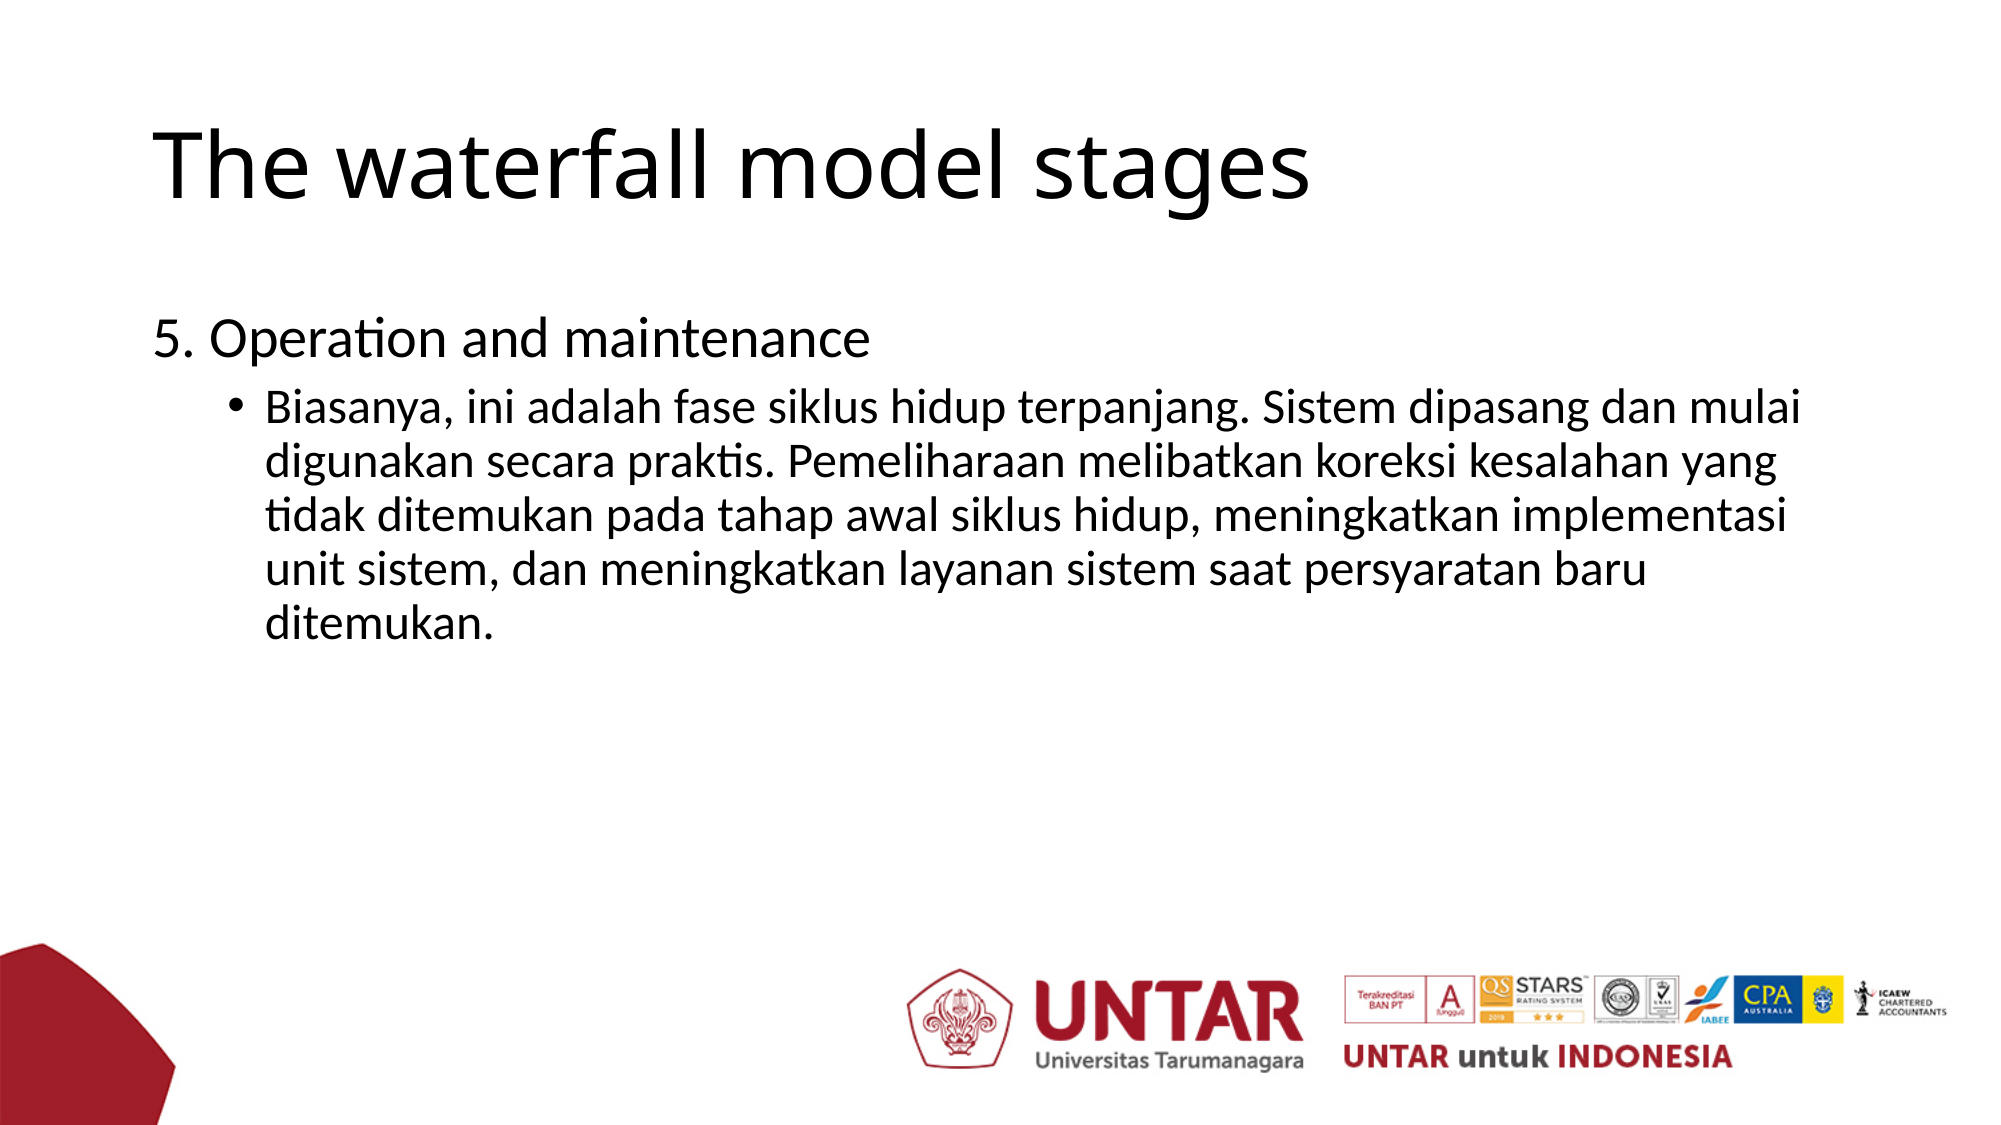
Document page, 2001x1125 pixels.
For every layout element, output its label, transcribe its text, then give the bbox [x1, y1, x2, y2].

picture [0, 0, 2001, 1125]
title The waterfall model stages [137, 59, 1863, 278]
list 5. Operation and maintenance Biasanya, ini adalah fase siklus hidup terpanjang. Sistem dipasang dan mulai digunakan secara praktis. Pemeliharaan melibatkan koreksi kesalahan yang tidak ditemukan pada tahap awal siklus hidup, meningkatkan implementasi unit sistem, dan meningkatkan layanan sistem saat persyaratan baru ditemukan. [137, 299, 1863, 1014]
